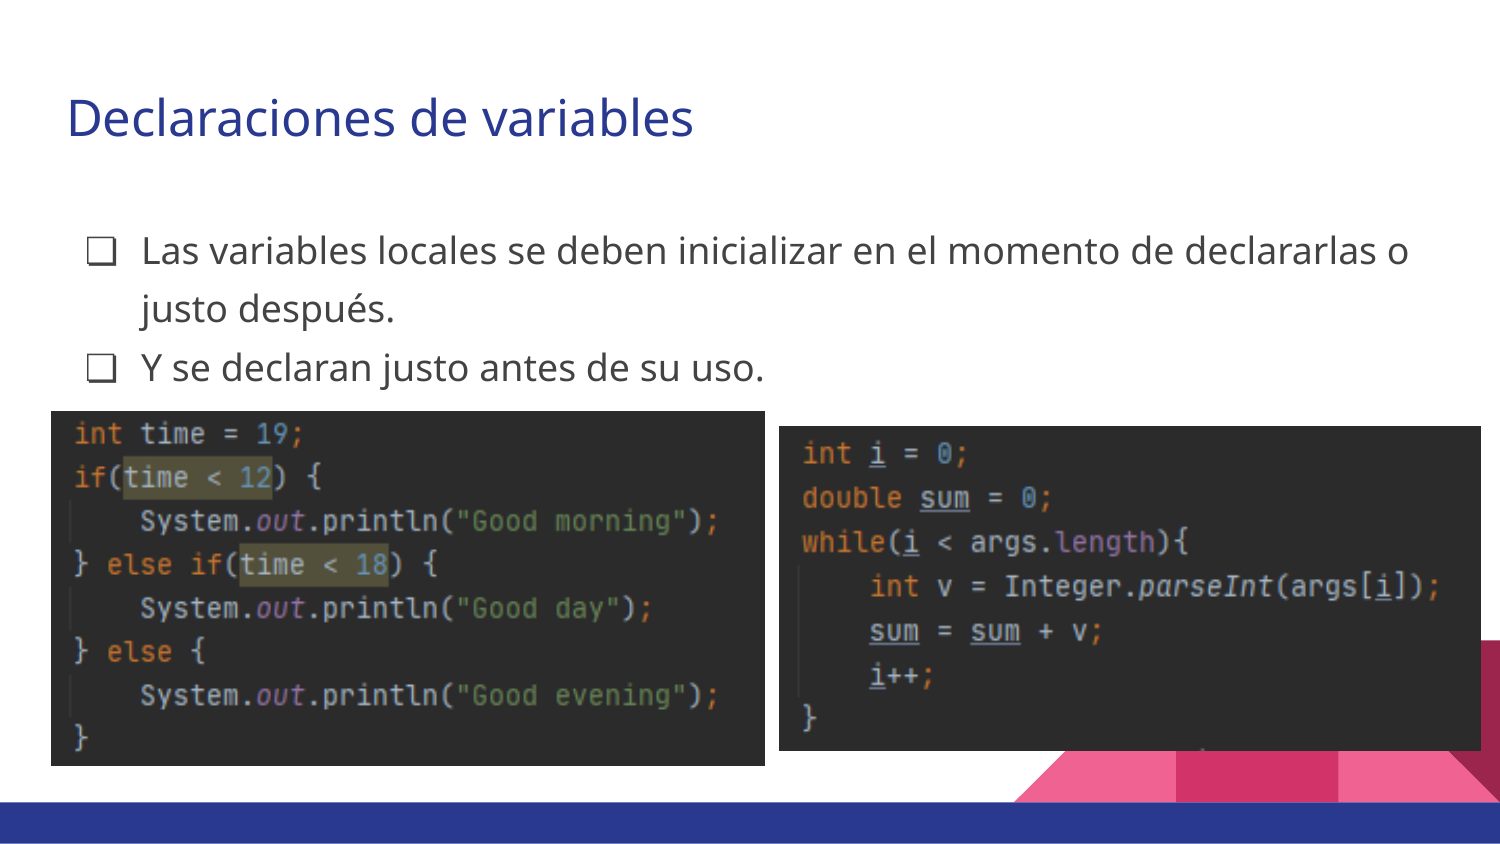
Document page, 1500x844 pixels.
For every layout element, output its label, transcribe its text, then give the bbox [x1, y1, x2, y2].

picture [50, 410, 765, 766]
picture [779, 426, 1482, 751]
title Declaraciones de variables [51, 67, 1449, 167]
list Las variables locales se deben inicializar en el momento de declararlas o justo después. Y se declaran justo antes de su uso. [51, 201, 1449, 750]
